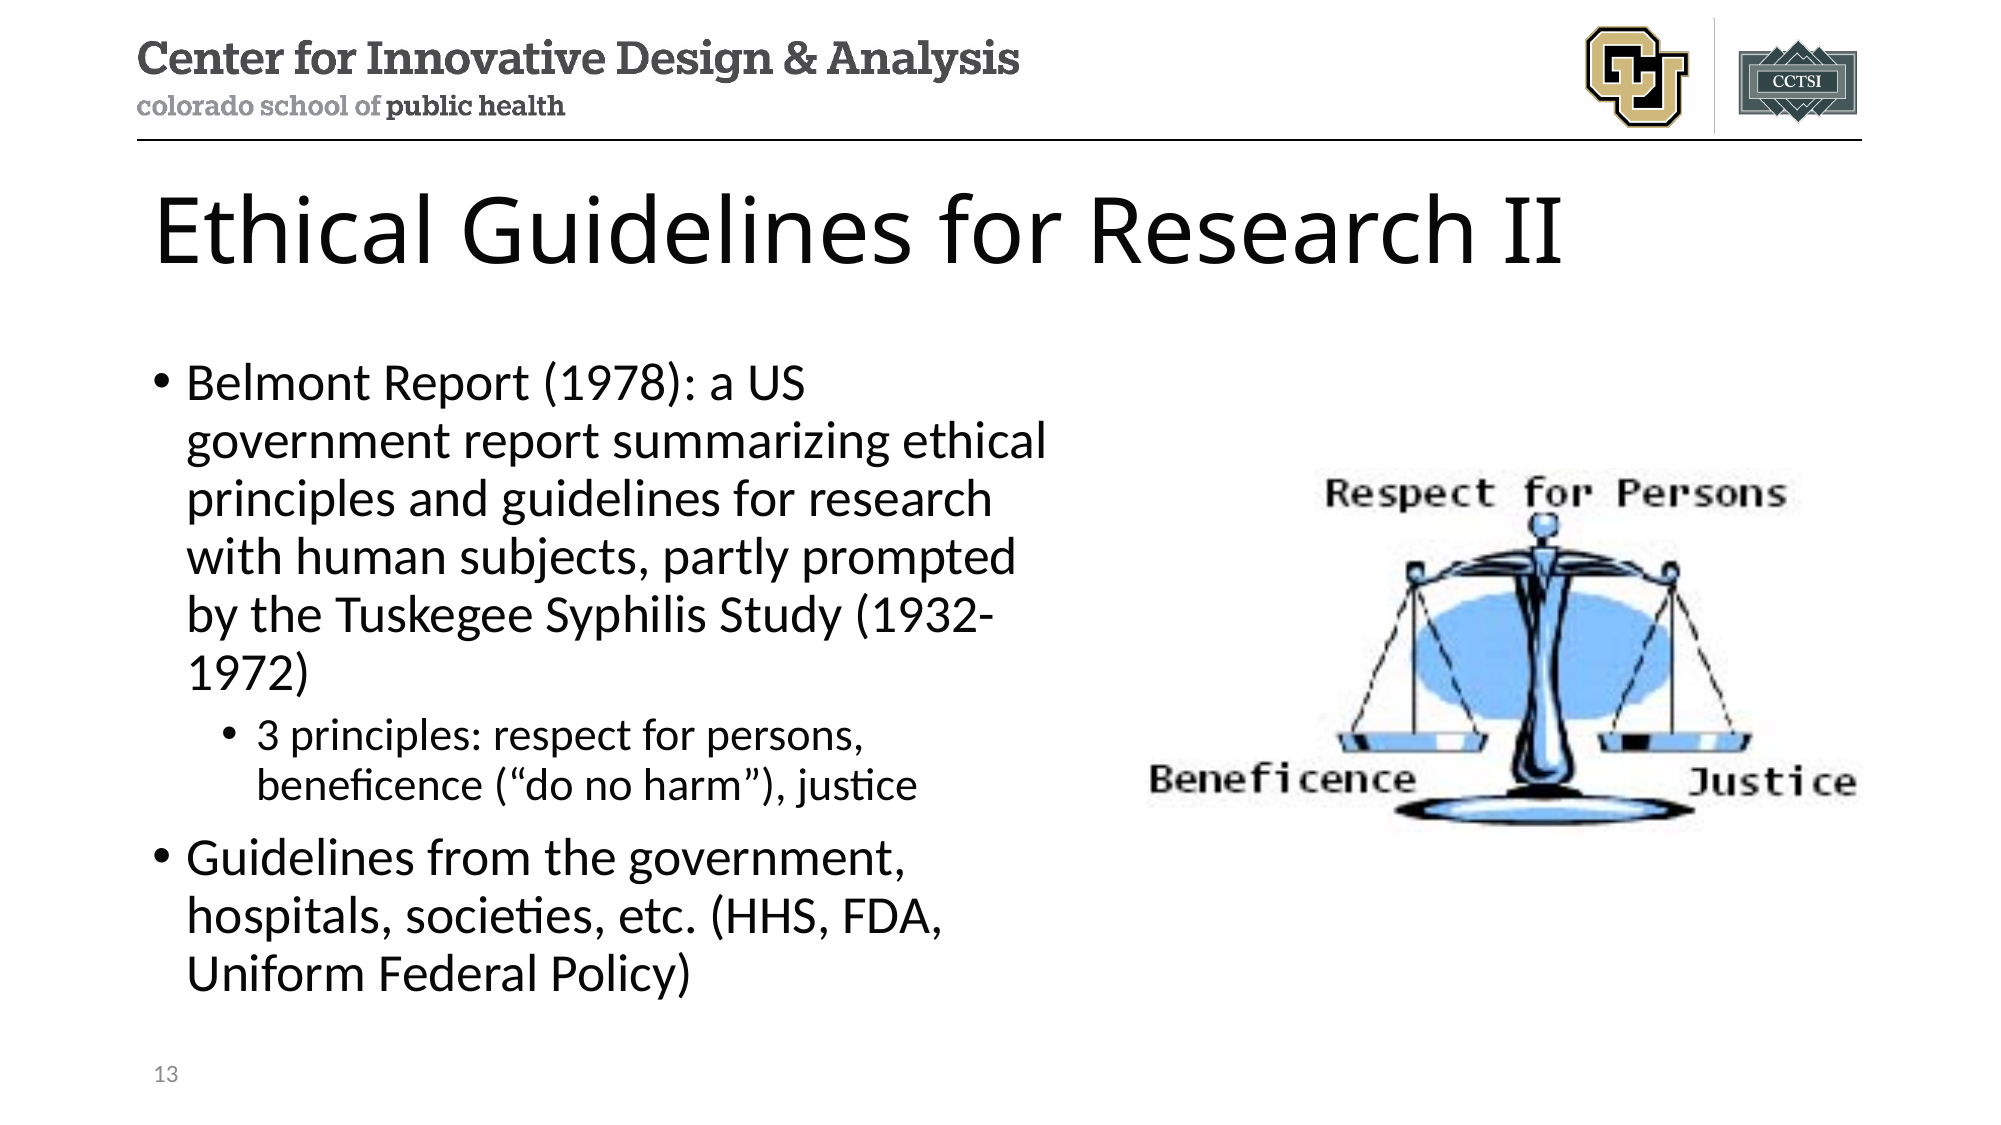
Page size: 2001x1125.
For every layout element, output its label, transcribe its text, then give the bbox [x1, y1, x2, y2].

title Ethical Guidelines for Research II [137, 150, 1863, 318]
picture [1145, 468, 1863, 837]
picture [137, 39, 1019, 120]
picture [1584, 17, 1857, 134]
slide_number 13 [138, 1042, 589, 1103]
list Belmont Report (1978): a US government report summarizing ethical principles and guidelines for research with human subjects, partly prompted by the Tuskegee Syphilis Study (1932-1972) 3 principles: respect for persons, beneficence (“do no harm”), justice Guidelines from the government, hospitals, societies, etc. (HHS, FDA, Uniform Federal Policy) [137, 347, 1087, 1014]
